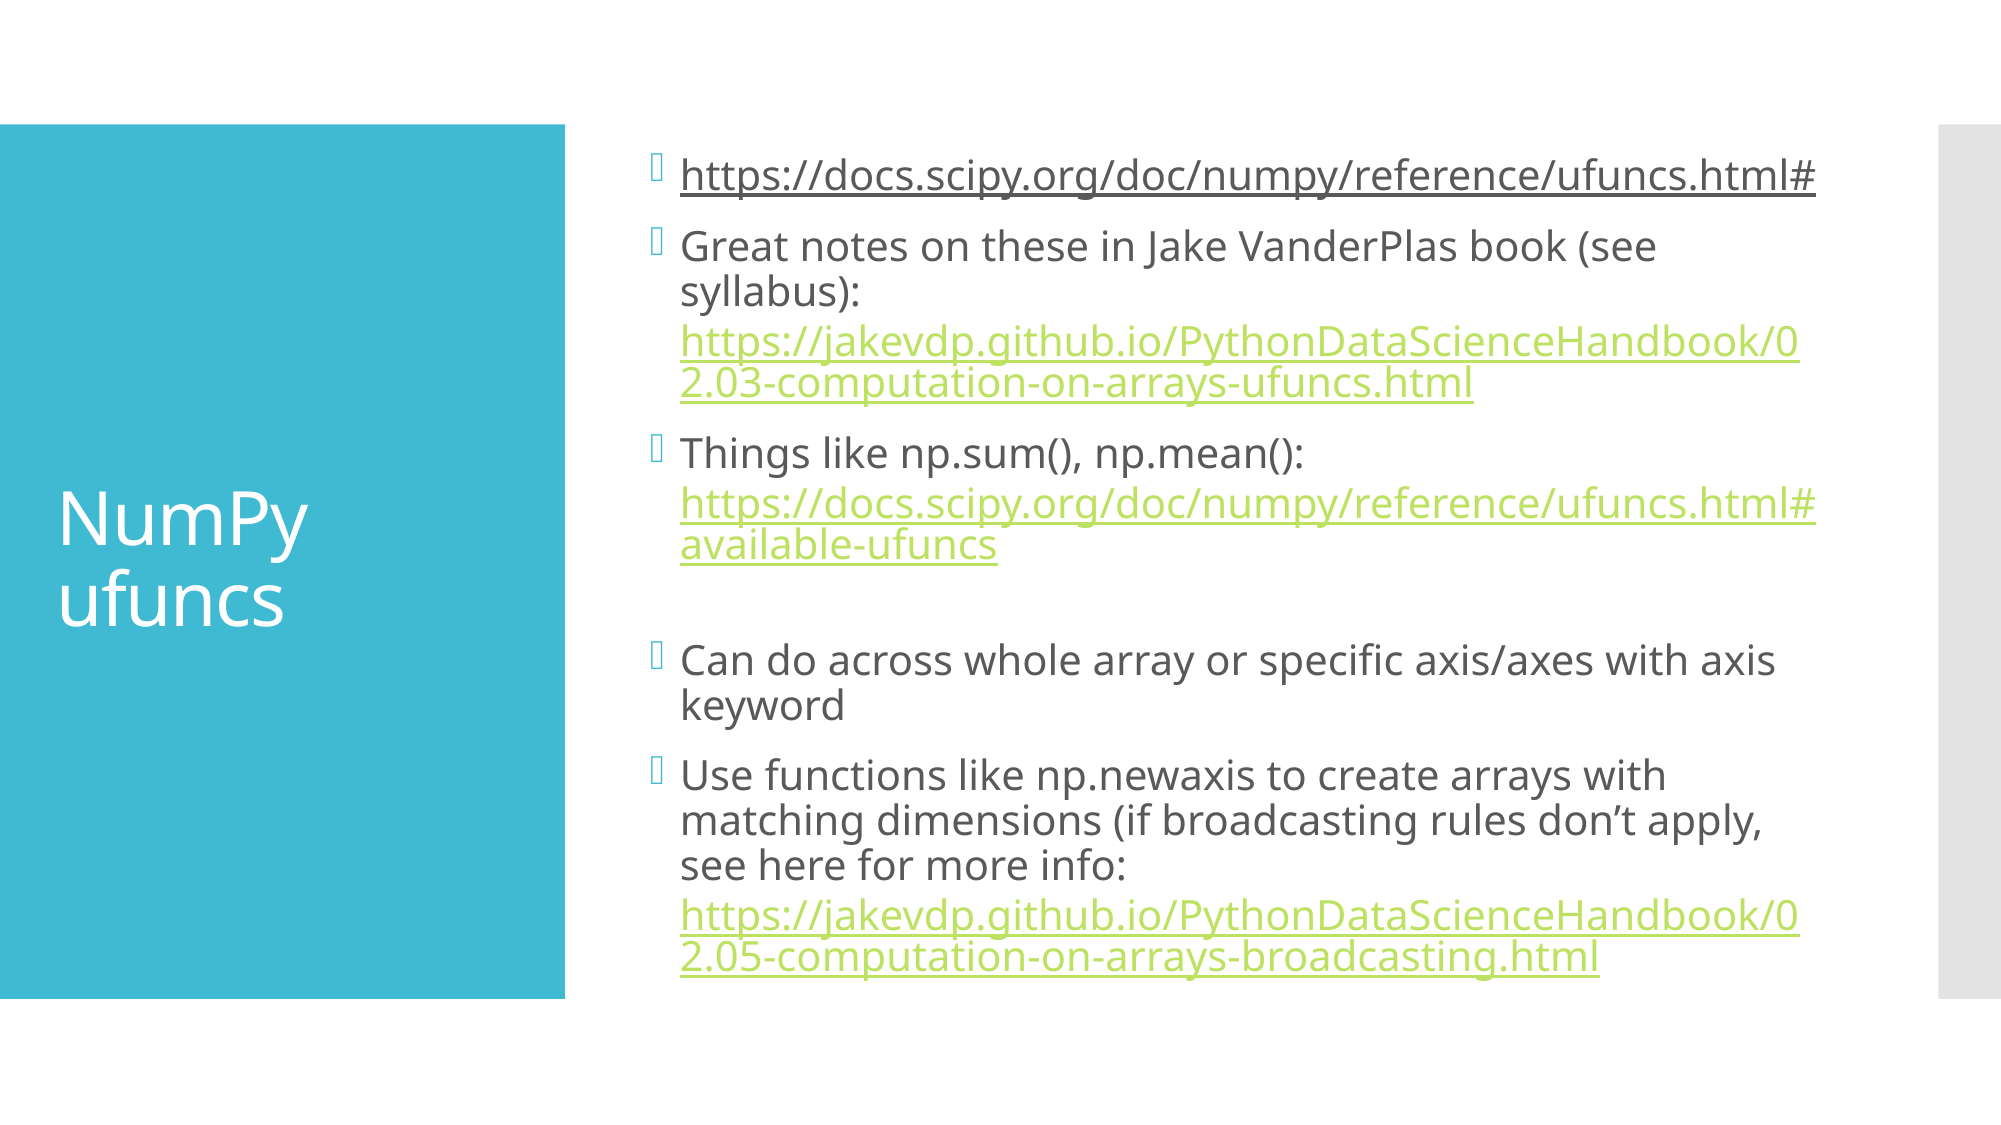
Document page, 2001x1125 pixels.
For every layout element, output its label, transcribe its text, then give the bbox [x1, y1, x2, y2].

list https://docs.scipy.org/doc/numpy/reference/ufuncs.html# Great notes on these in Jake VanderPlas book (see syllabus): https://jakevdp.github.io/PythonDataScienceHandbook/02.03-computation-on-arrays-ufuncs.html Things like np.sum(), np.mean(): https://docs.scipy.org/doc/numpy/reference/ufuncs.html#available-ufuncs Can do across whole array or specific axis/axes with axis keyword Use functions like np.newaxis to create arrays with matching dimensions (if broadcasting rules don’t apply, see here for more info: https://jakevdp.github.io/PythonDataScienceHandbook/02.05-computation-on-arrays-broadcasting.html [634, 141, 1835, 982]
title NumPy ufuncs [41, 184, 525, 940]
